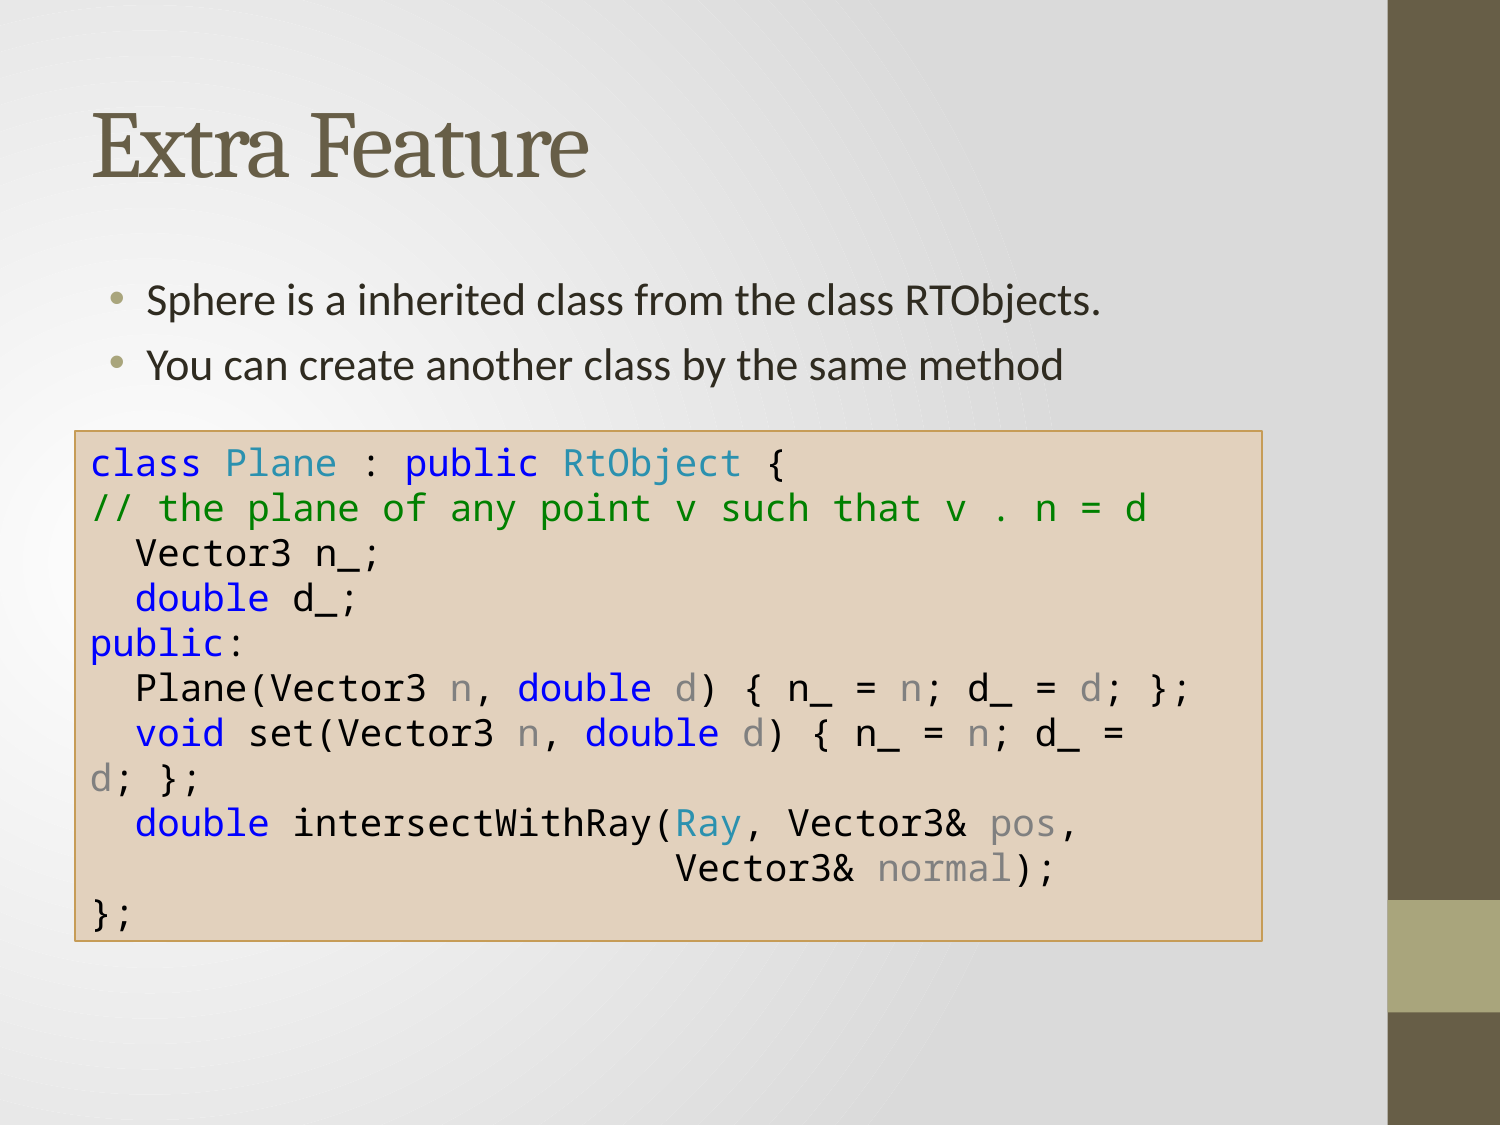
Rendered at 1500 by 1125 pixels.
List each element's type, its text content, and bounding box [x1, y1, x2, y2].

title Extra Feature [75, 45, 1325, 233]
list Sphere is a inherited class from the class RTObjects. You can create another class by the same method [75, 262, 1325, 1050]
text_box class Plane : public RtObject { // the plane of any point v such that v . n = d Vector3 n_; double d_; public: Plane(Vector3 n, double d) { n_ = n; d_ = d; }; void set(Vector3 n, double d) { n_ = n; d_ = d; }; double intersectWithRay(Ray, Vector3& pos, Vector3& normal); }; [74, 430, 1263, 942]
